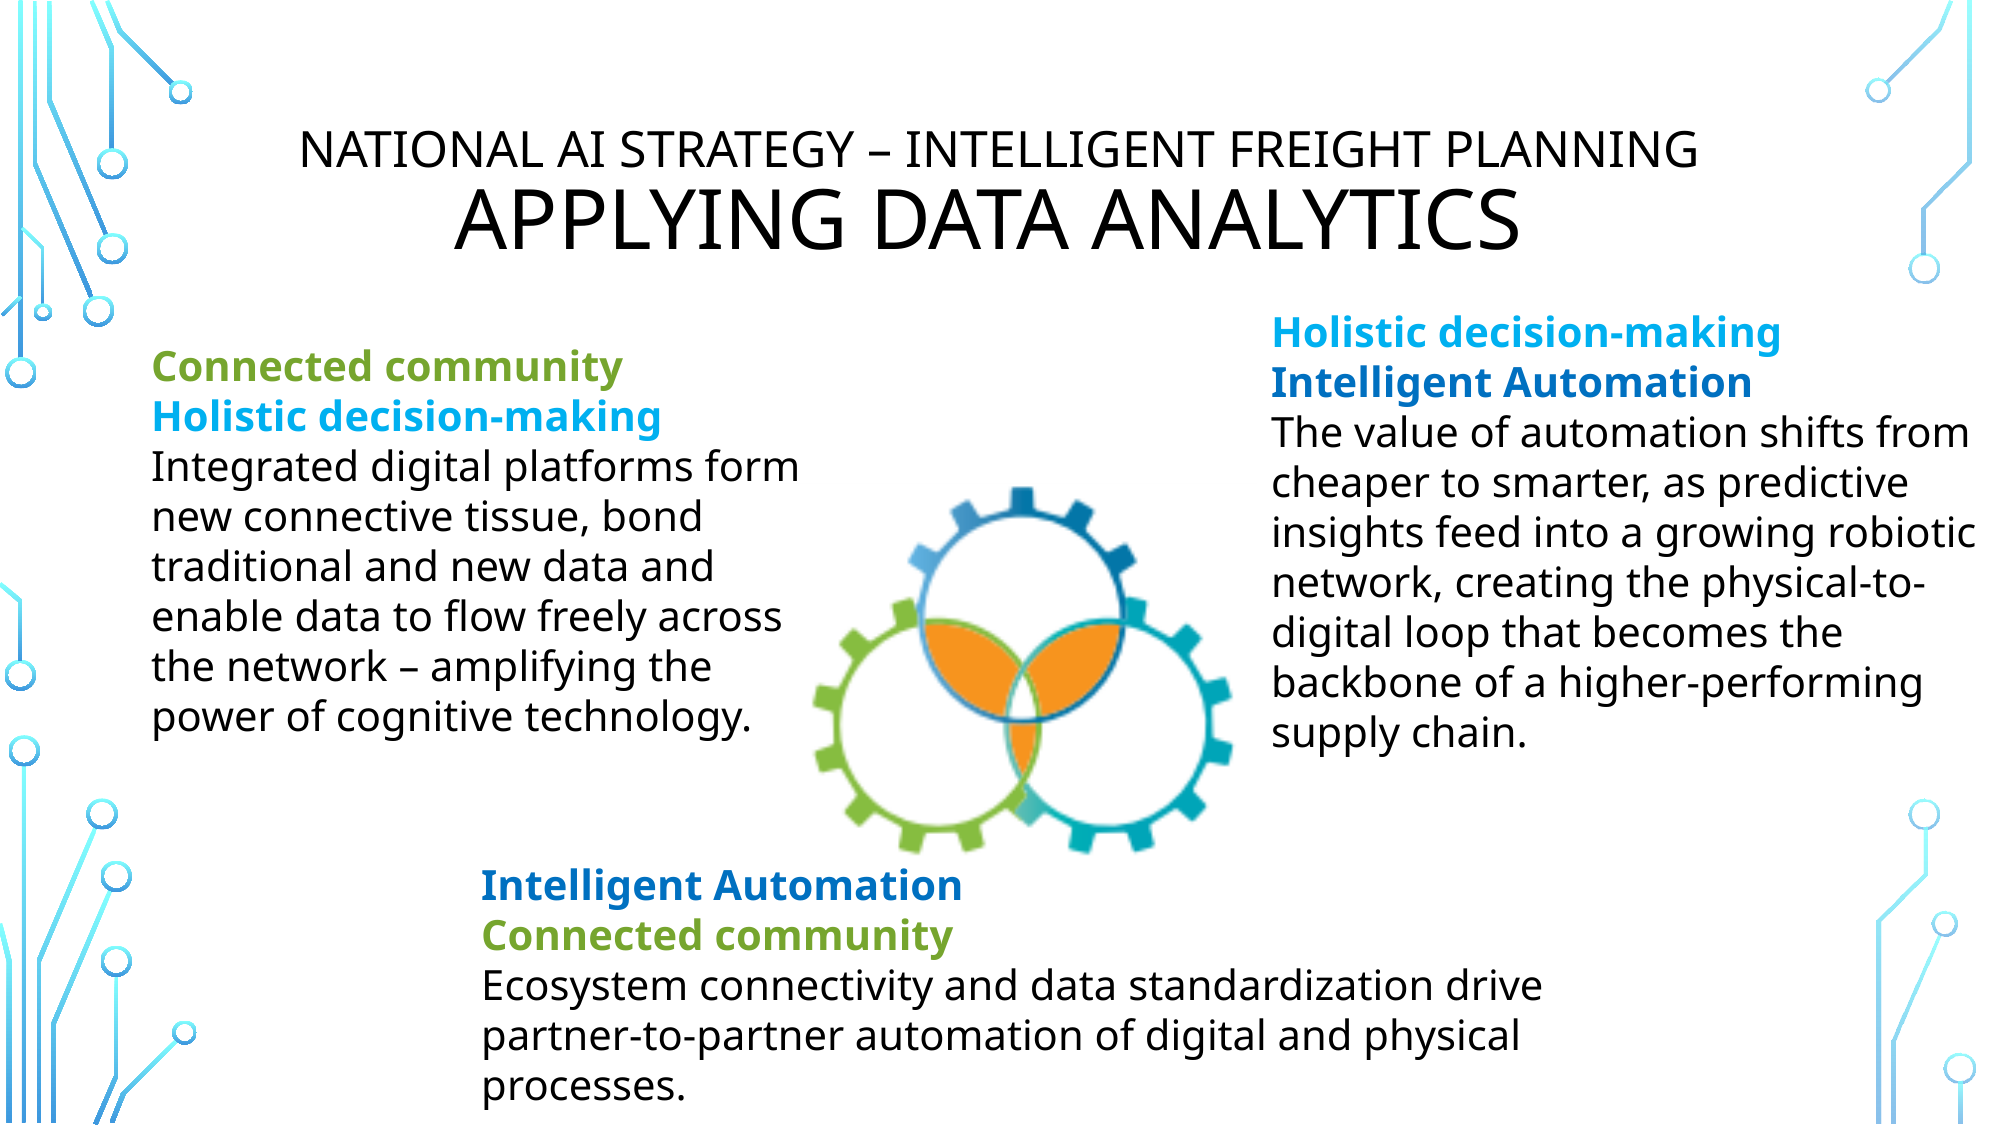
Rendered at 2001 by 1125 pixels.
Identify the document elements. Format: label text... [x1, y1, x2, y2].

text_box Intelligent Automation Connected community Ecosystem connectivity and data standardization drive partner-to-partner automation of digital and physical processes. [466, 851, 1616, 1117]
text_box Holistic decision-making Intelligent Automation The value of automation shifts from cheaper to smarter, as predictive insights feed into a growing robiotic network, creating the physical-to-digital loop that becomes the backbone of a higher-performing supply chain. [1256, 297, 2000, 764]
text_box Connected community Holistic decision-making Integrated digital platforms form new connective tissue, bond traditional and new data and enable data to flow freely across the network – amplifying the power of cognitive technology. [136, 331, 860, 748]
title NATIONAL AI STRATEGY – INTELLIGENT FREIGHT PLANNING APPLYING DATA ANALYTICS [187, 47, 1813, 344]
picture [781, 482, 1257, 887]
